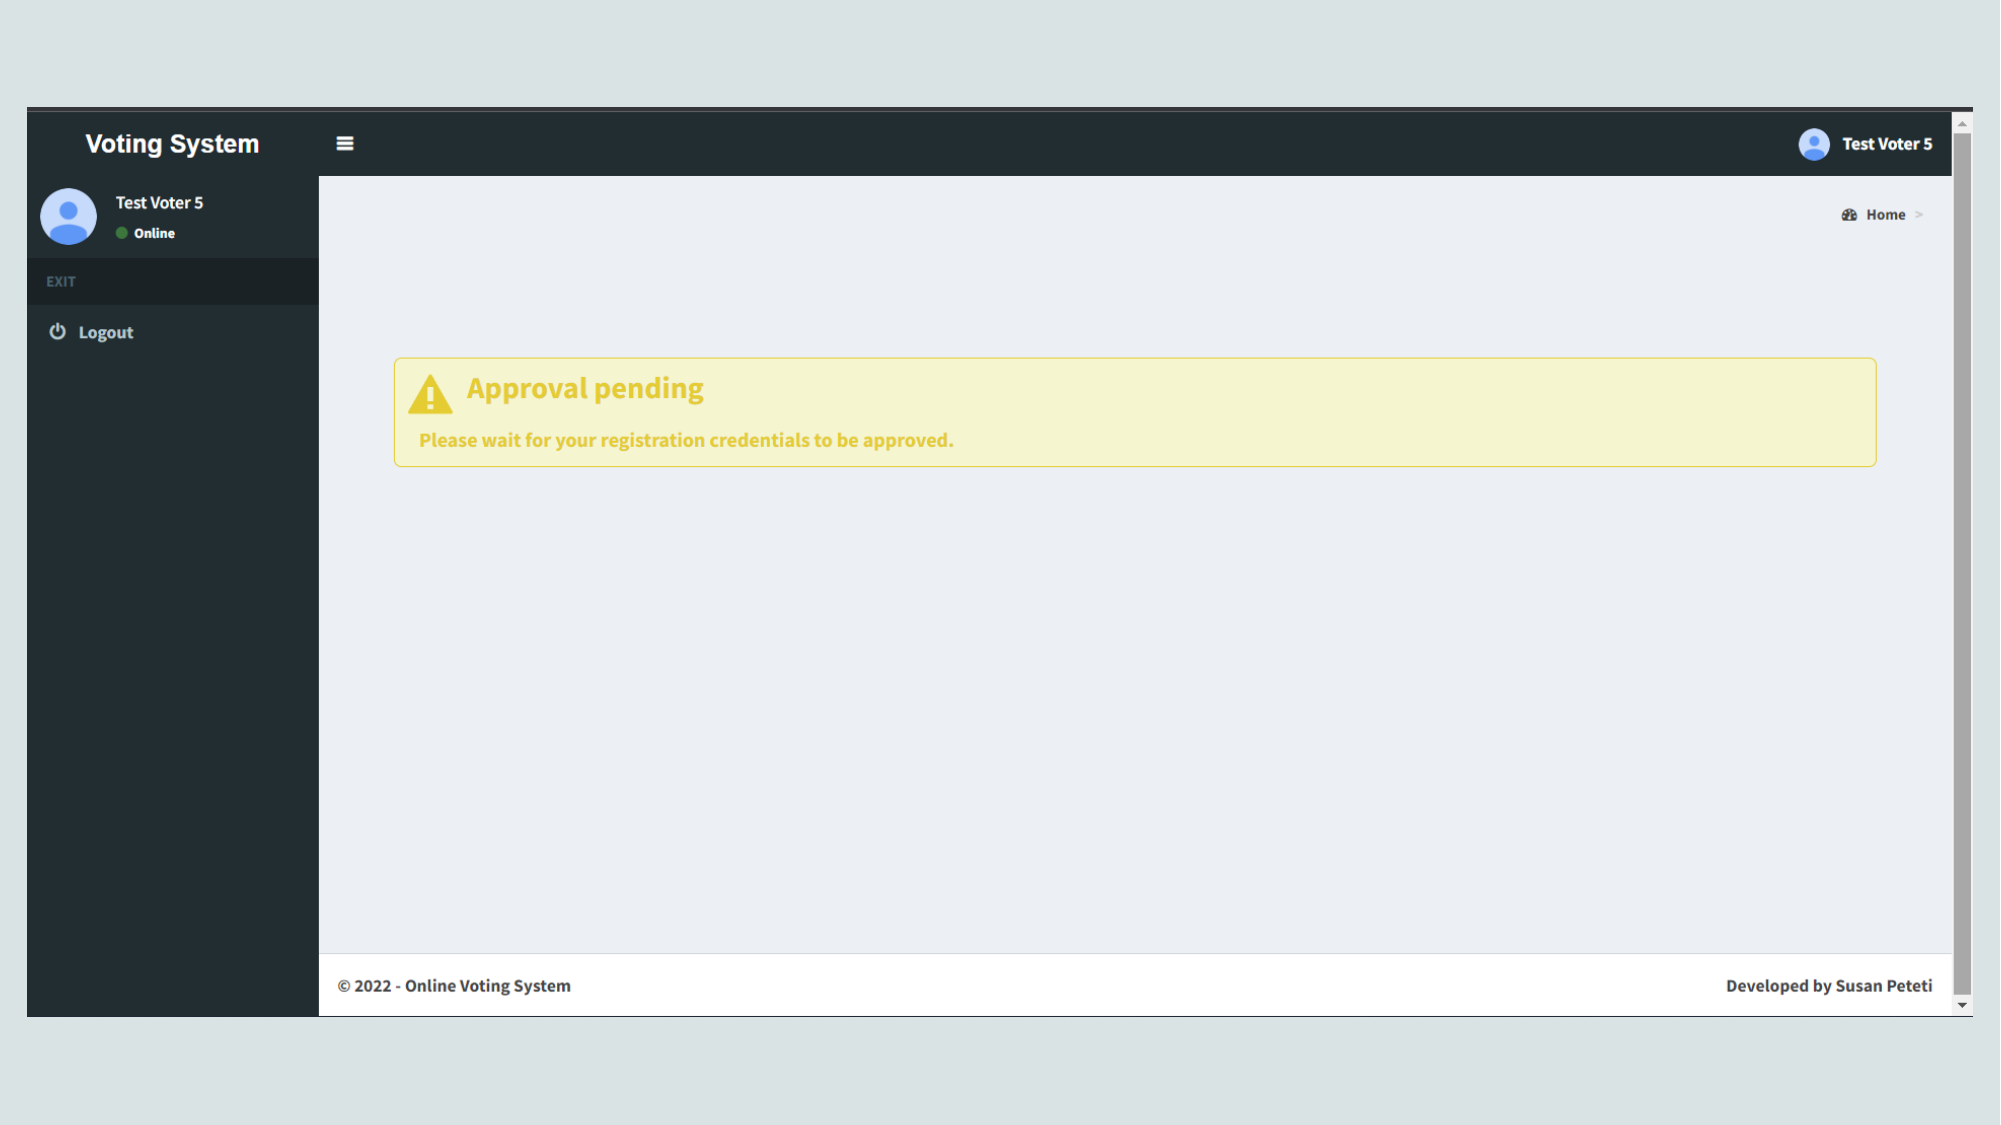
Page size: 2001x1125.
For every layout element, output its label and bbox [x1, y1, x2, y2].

picture [26, 107, 1974, 1018]
